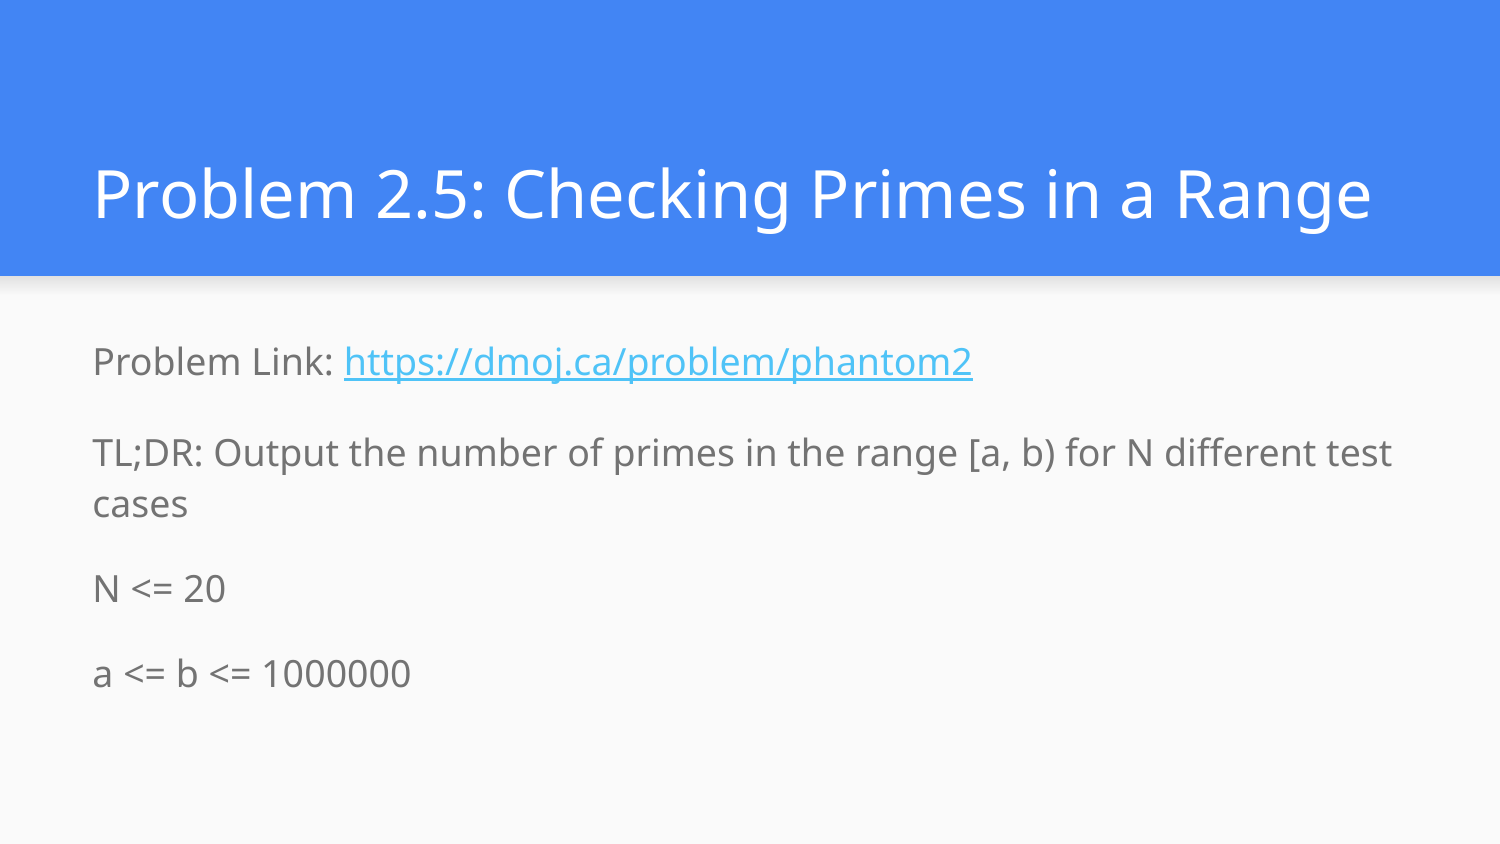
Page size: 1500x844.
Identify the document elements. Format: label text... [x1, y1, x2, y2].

list Problem Link: https://dmoj.ca/problem/phantom2 TL;DR: Output the number of primes in the range [a, b) for N different test cases N <= 20 a <= b <= 1000000 [77, 314, 1427, 760]
title Problem 2.5: Checking Primes in a Range [77, 121, 1427, 248]
